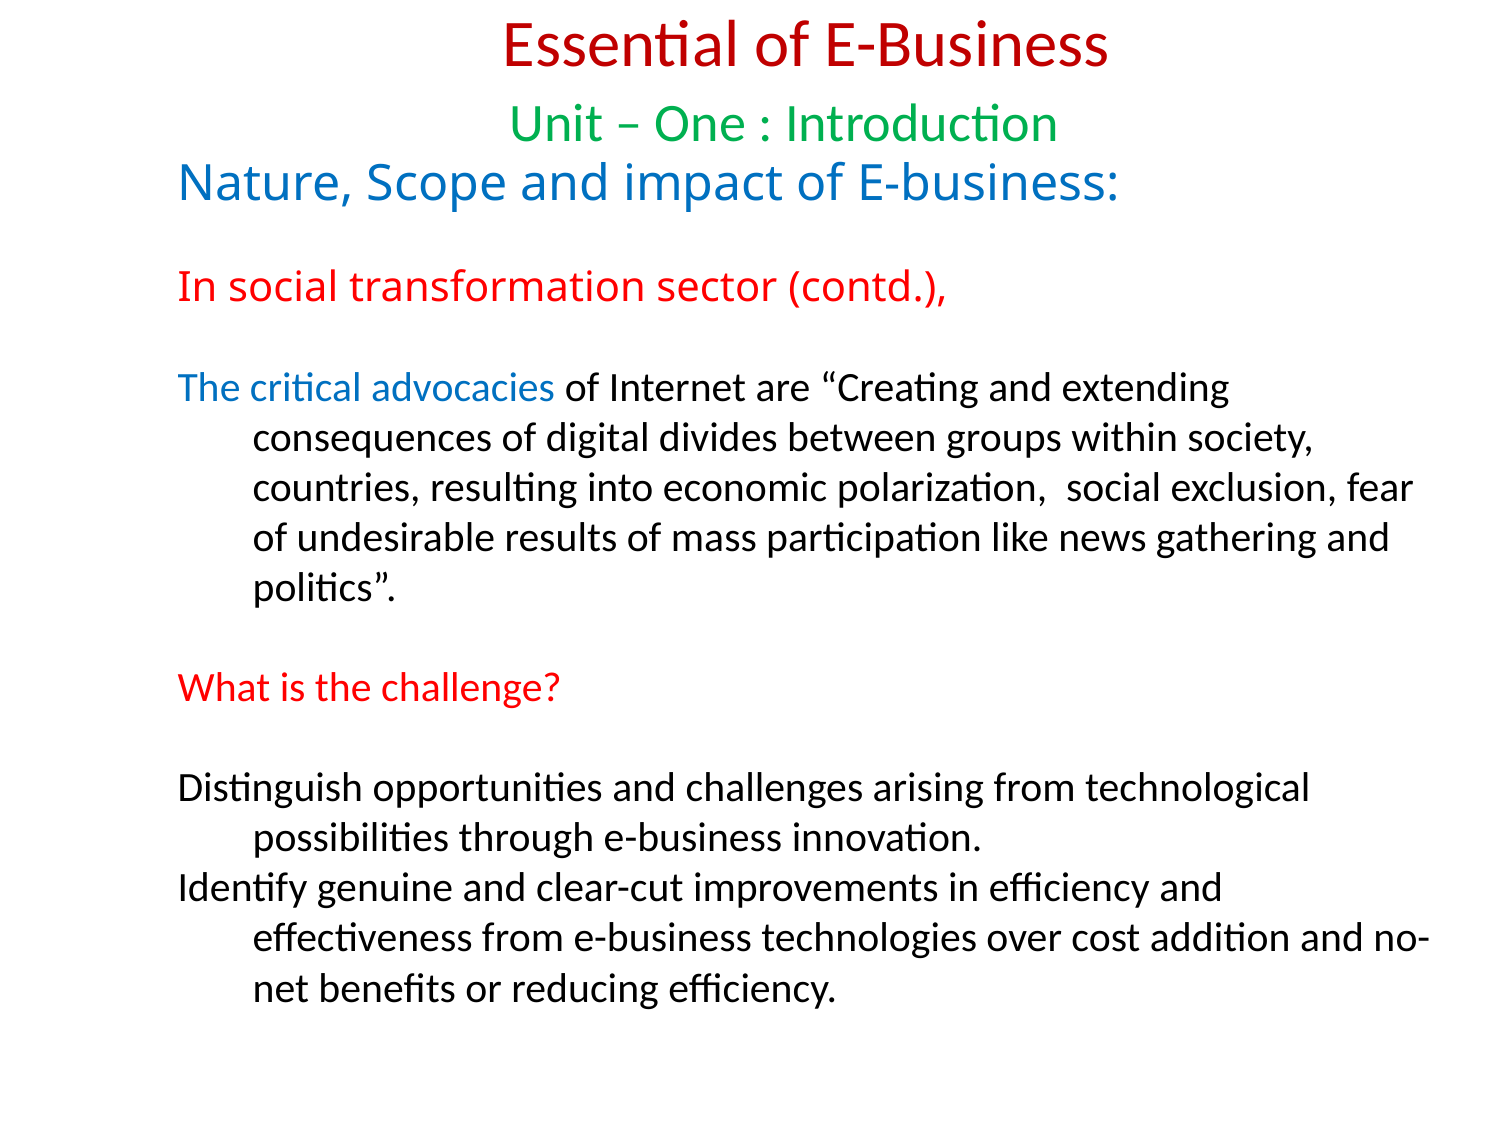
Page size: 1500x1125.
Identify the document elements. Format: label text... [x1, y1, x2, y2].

text_box Nature, Scope and impact of E-business: In social transformation sector (contd.), The critical advocacies of Internet are “Creating and extending consequences of digital divides between groups within society, countries, resulting into economic polarization, social exclusion, fear of undesirable results of mass participation like news gathering and politics”. What is the challenge? Distinguish opportunities and challenges arising from technological possibilities through e-business innovation. Identify genuine and clear-cut improvements in efficiency and effectiveness from e-business technologies over cost addition and no-net benefits or reducing efficiency. [162, 149, 1463, 1088]
text_box Unit – One : Introduction [174, 87, 1390, 200]
text_box Essential of E-Business [225, 0, 1388, 100]
